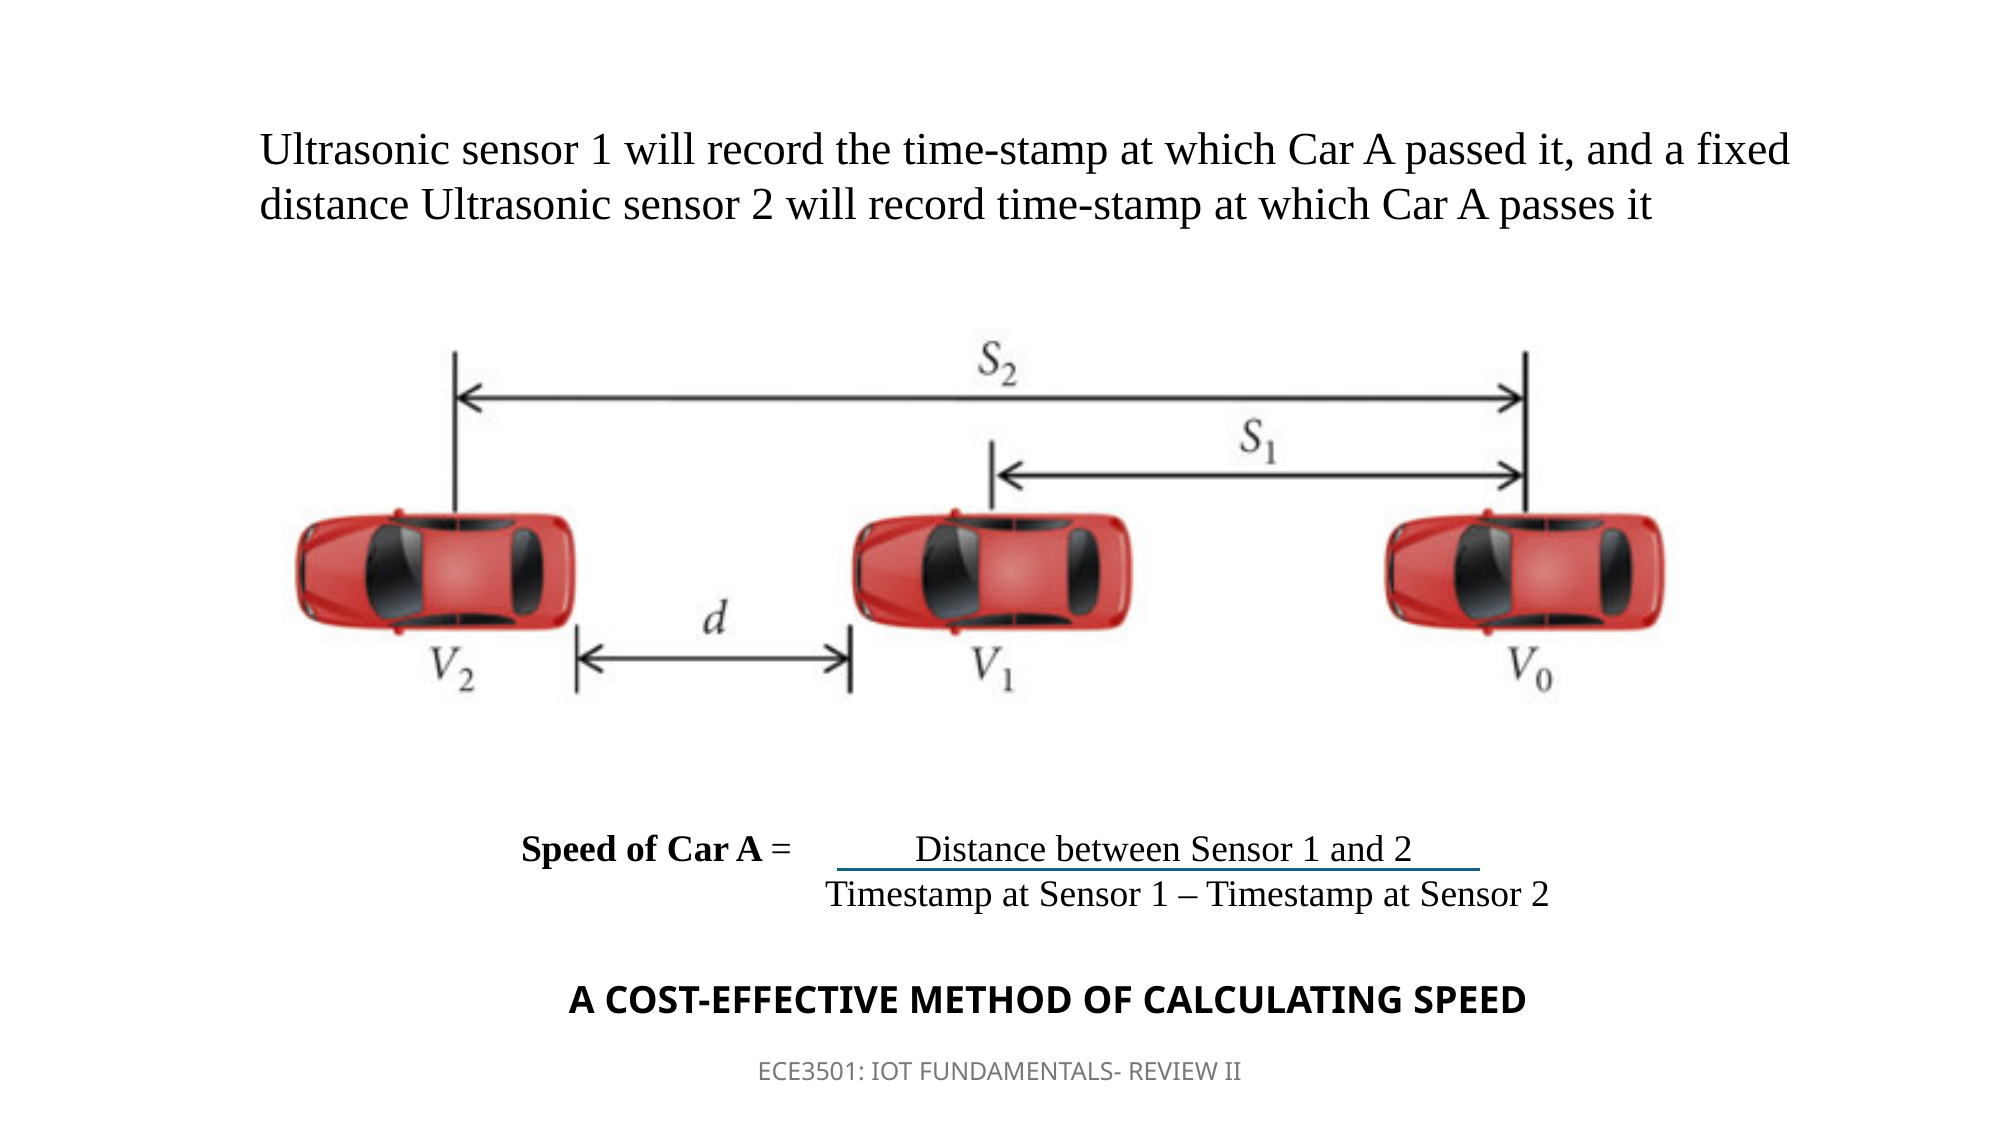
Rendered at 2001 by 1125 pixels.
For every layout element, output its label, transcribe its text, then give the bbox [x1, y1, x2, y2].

text_box Ultrasonic sensor 1 will record the time-stamp at which Car A passed it, and a fixed distance Ultrasonic sensor 2 will record time-stamp at which Car A passes it [244, 111, 1863, 237]
text_box Speed of Car A = Distance between Sensor 1 and 2 Timestamp at Sensor 1 – Timestamp at Sensor 2 [506, 816, 1601, 922]
text_box A COST-EFFECTIVE METHOD OF CALCULATING SPEED [379, 968, 1719, 1029]
picture [244, 290, 1719, 749]
footer ECE3501: IOT FUNDAMENTALS- REVIEW II [662, 1042, 1338, 1103]
